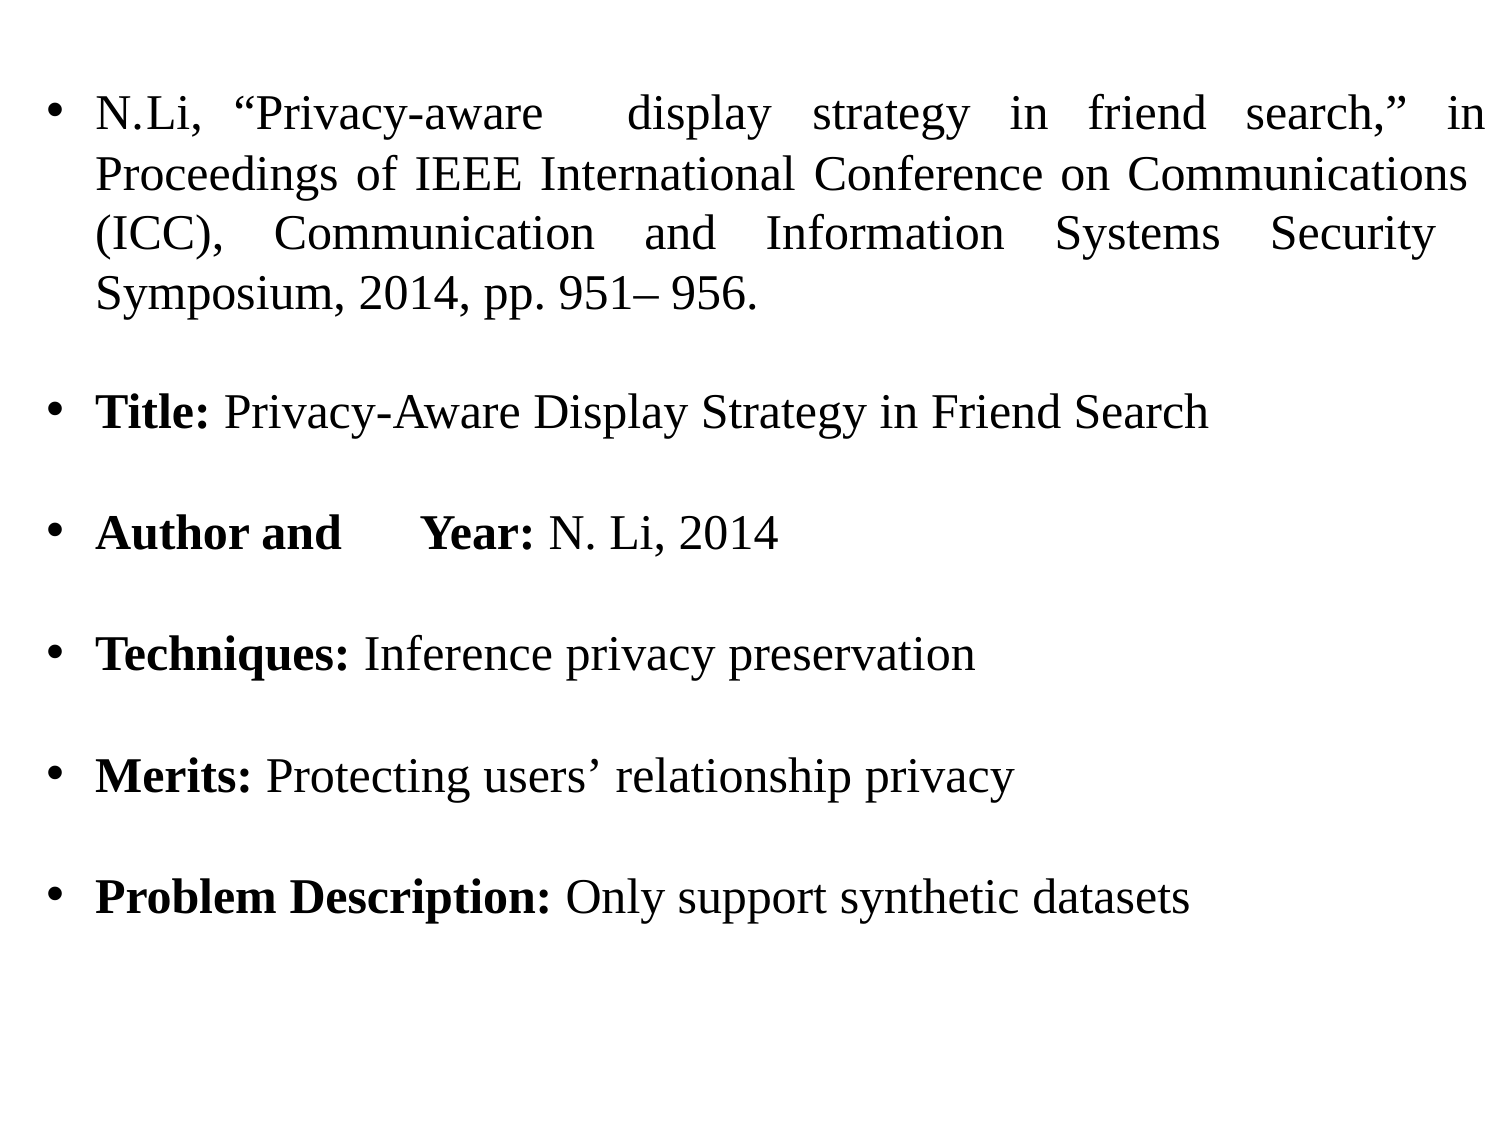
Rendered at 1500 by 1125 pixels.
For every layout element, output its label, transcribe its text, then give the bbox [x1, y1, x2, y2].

text_box display strategy in friend search,” in [625, 77, 1486, 136]
text_box Proceedings of IEEE International Conference on Communications (ICC), Communication and Information Systems Security Symposium, 2014, pp. 951– 956. Title: Privacy-Aware Display Strategy in Friend Search Author and Year: N. Li, 2014 Techniques: Inference privacy preservation Merits: Protecting users’ relationship privacy Problem Description: Only support synthetic datasets [44, 136, 1487, 924]
text_box N. Li, “Privacy-aware [44, 77, 591, 136]
